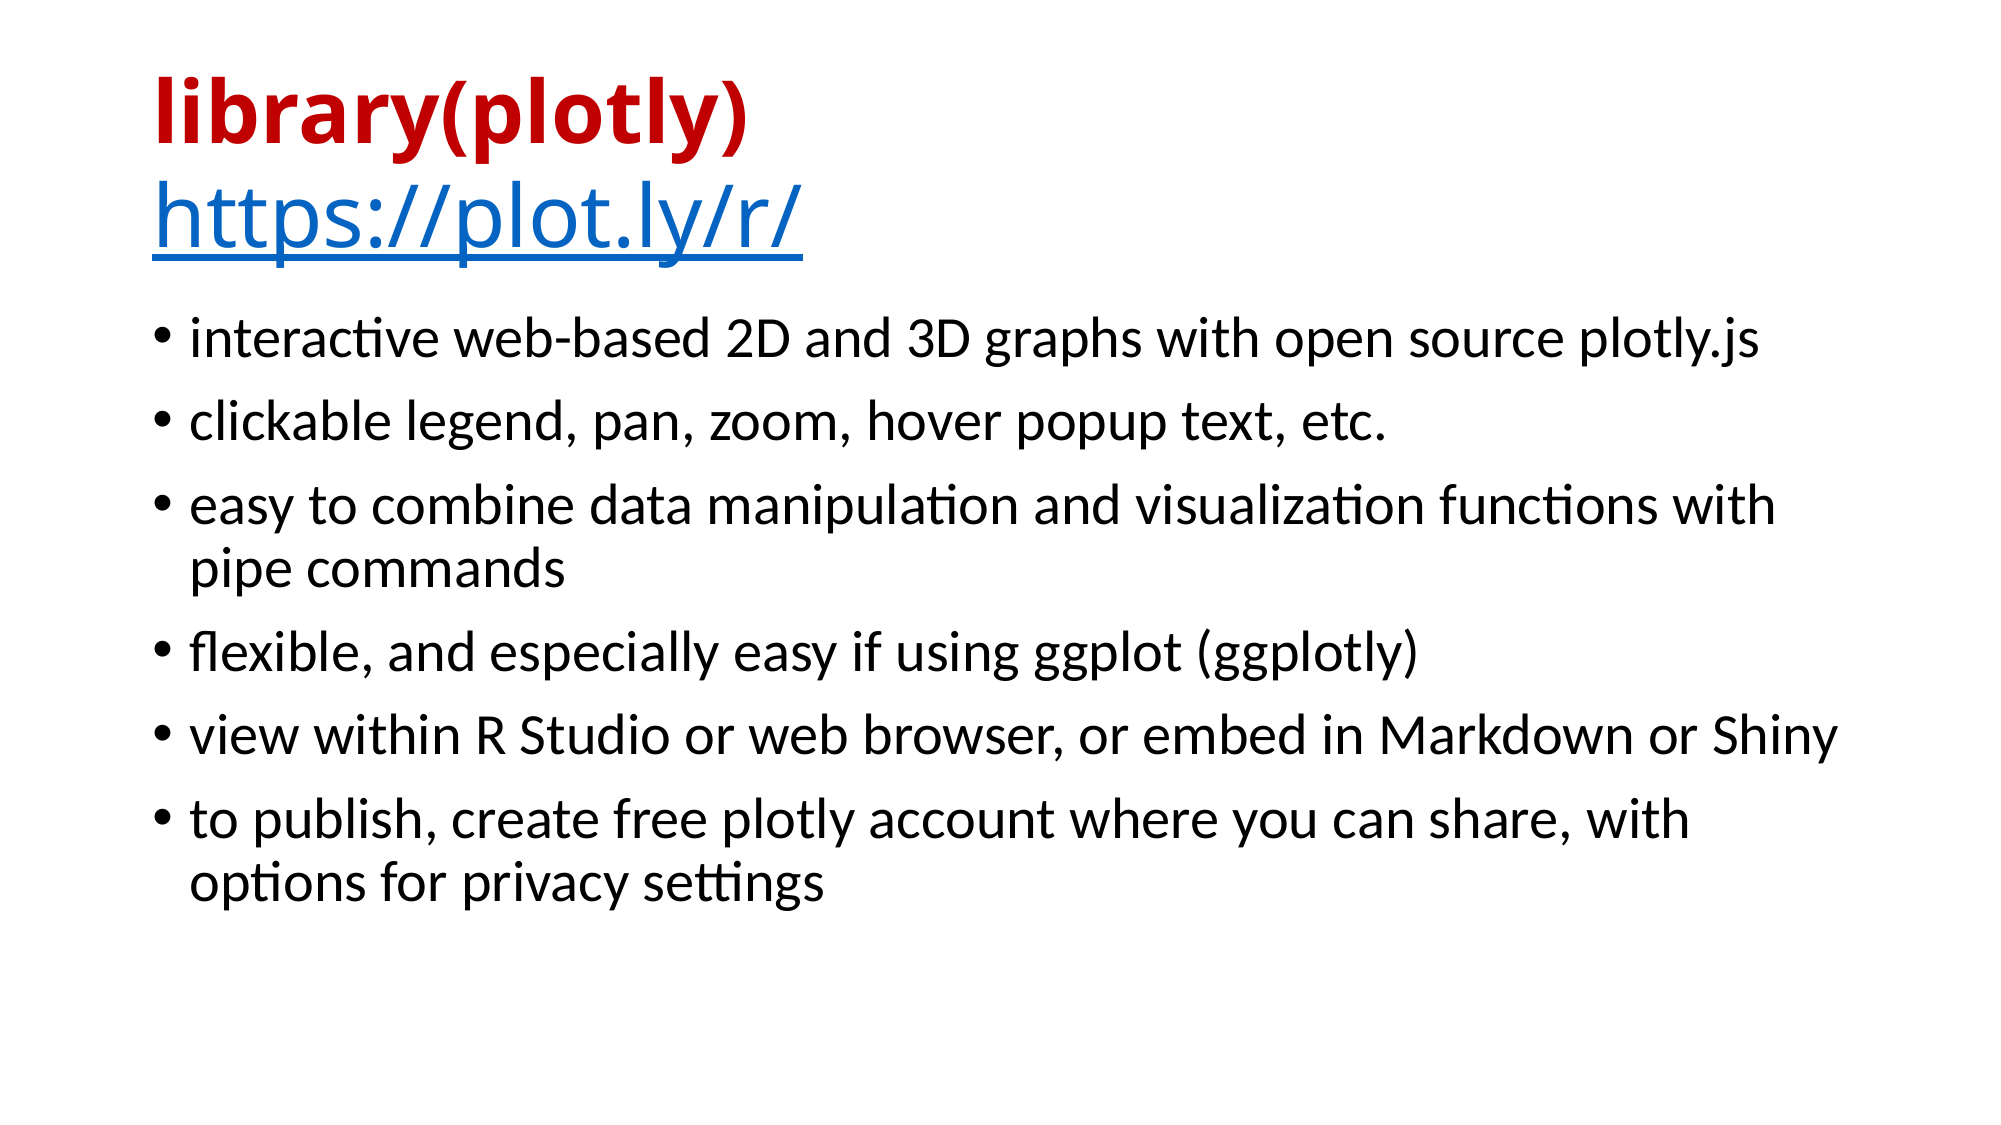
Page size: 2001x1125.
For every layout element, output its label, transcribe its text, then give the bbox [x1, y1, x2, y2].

list interactive web-based 2D and 3D graphs with open source plotly.js clickable legend, pan, zoom, hover popup text, etc. easy to combine data manipulation and visualization functions with pipe commands flexible, and especially easy if using ggplot (ggplotly) view within R Studio or web browser, or embed in Markdown or Shiny to publish, create free plotly account where you can share, with options for privacy settings [137, 299, 1863, 1014]
title library(plotly) https://plot.ly/r/ [137, 59, 1863, 278]
